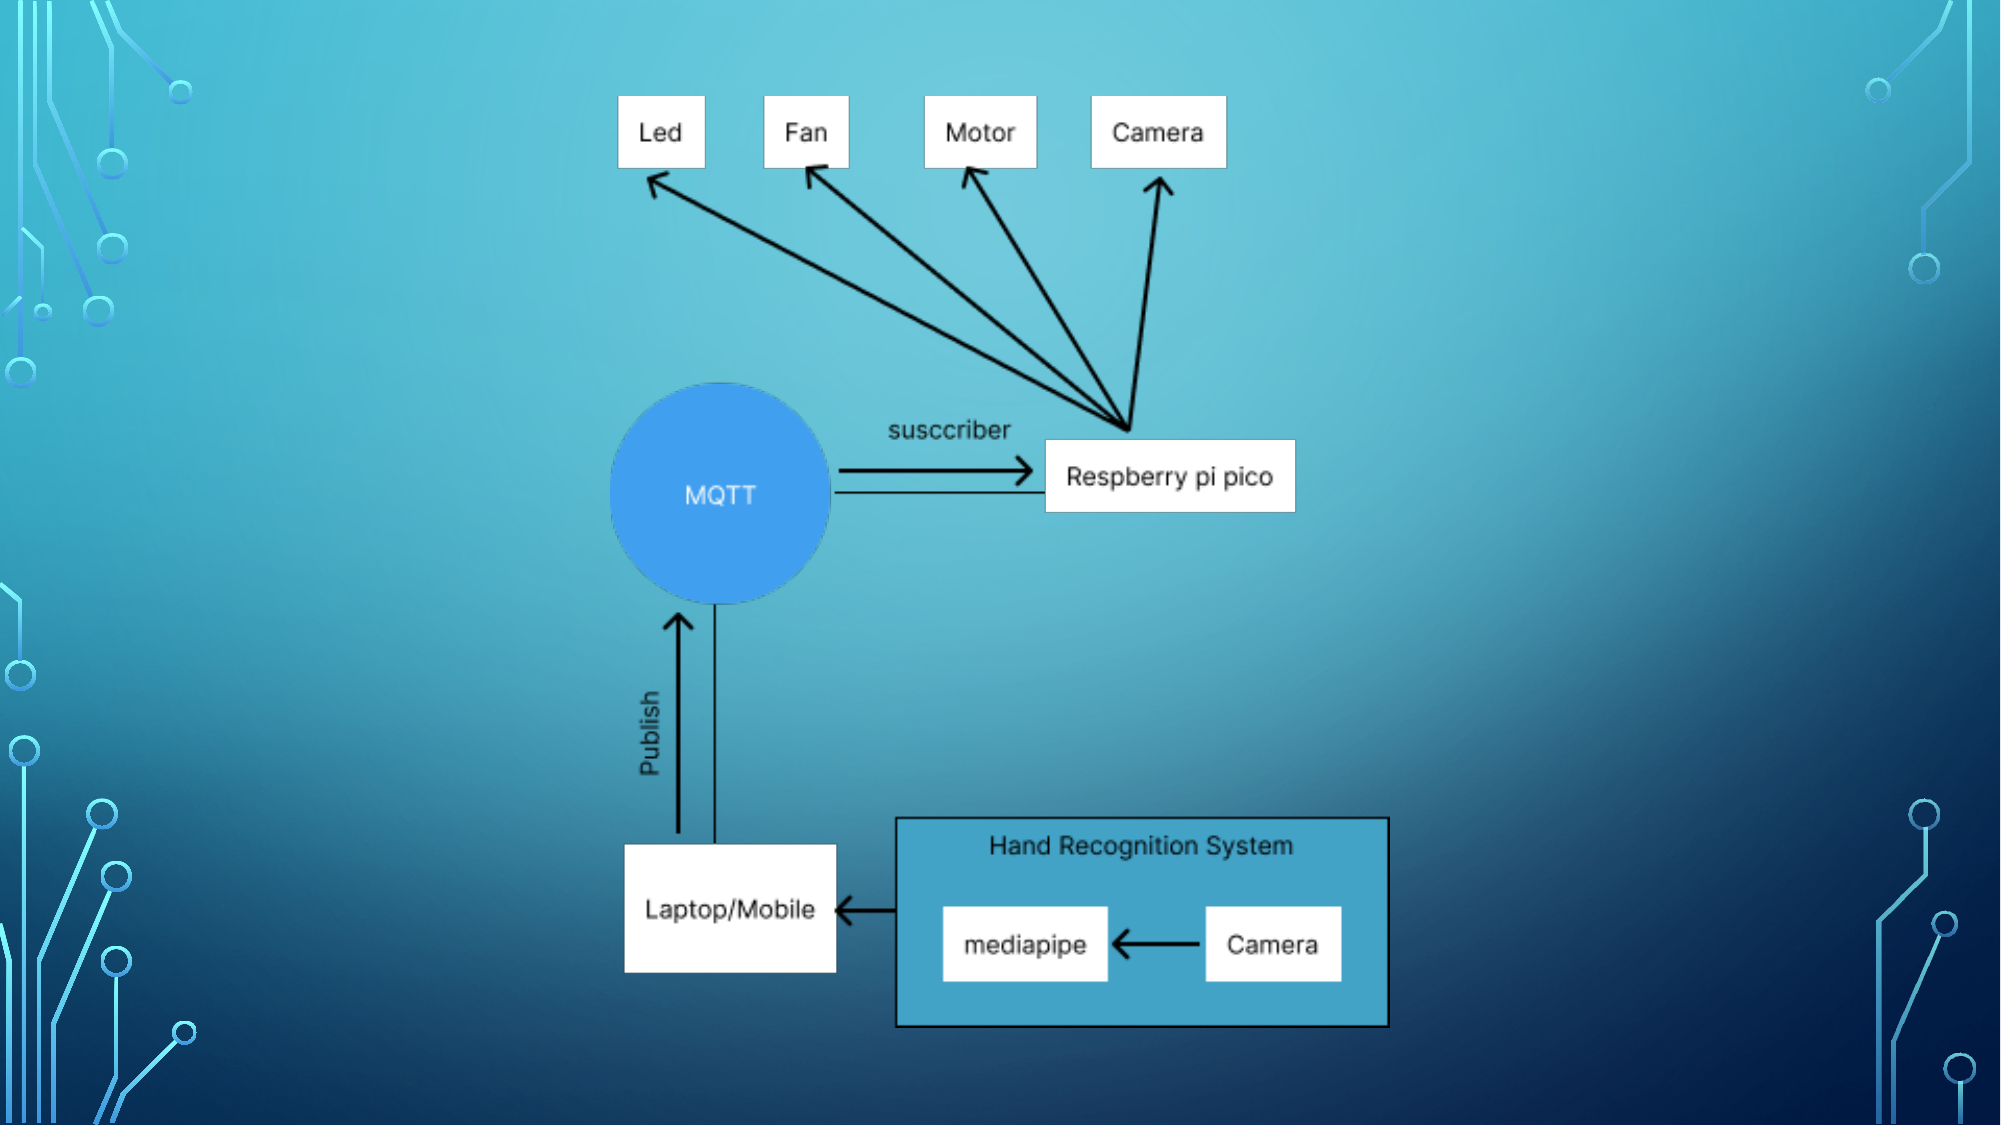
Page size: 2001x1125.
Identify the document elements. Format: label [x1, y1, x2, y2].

picture [610, 96, 1390, 1029]
